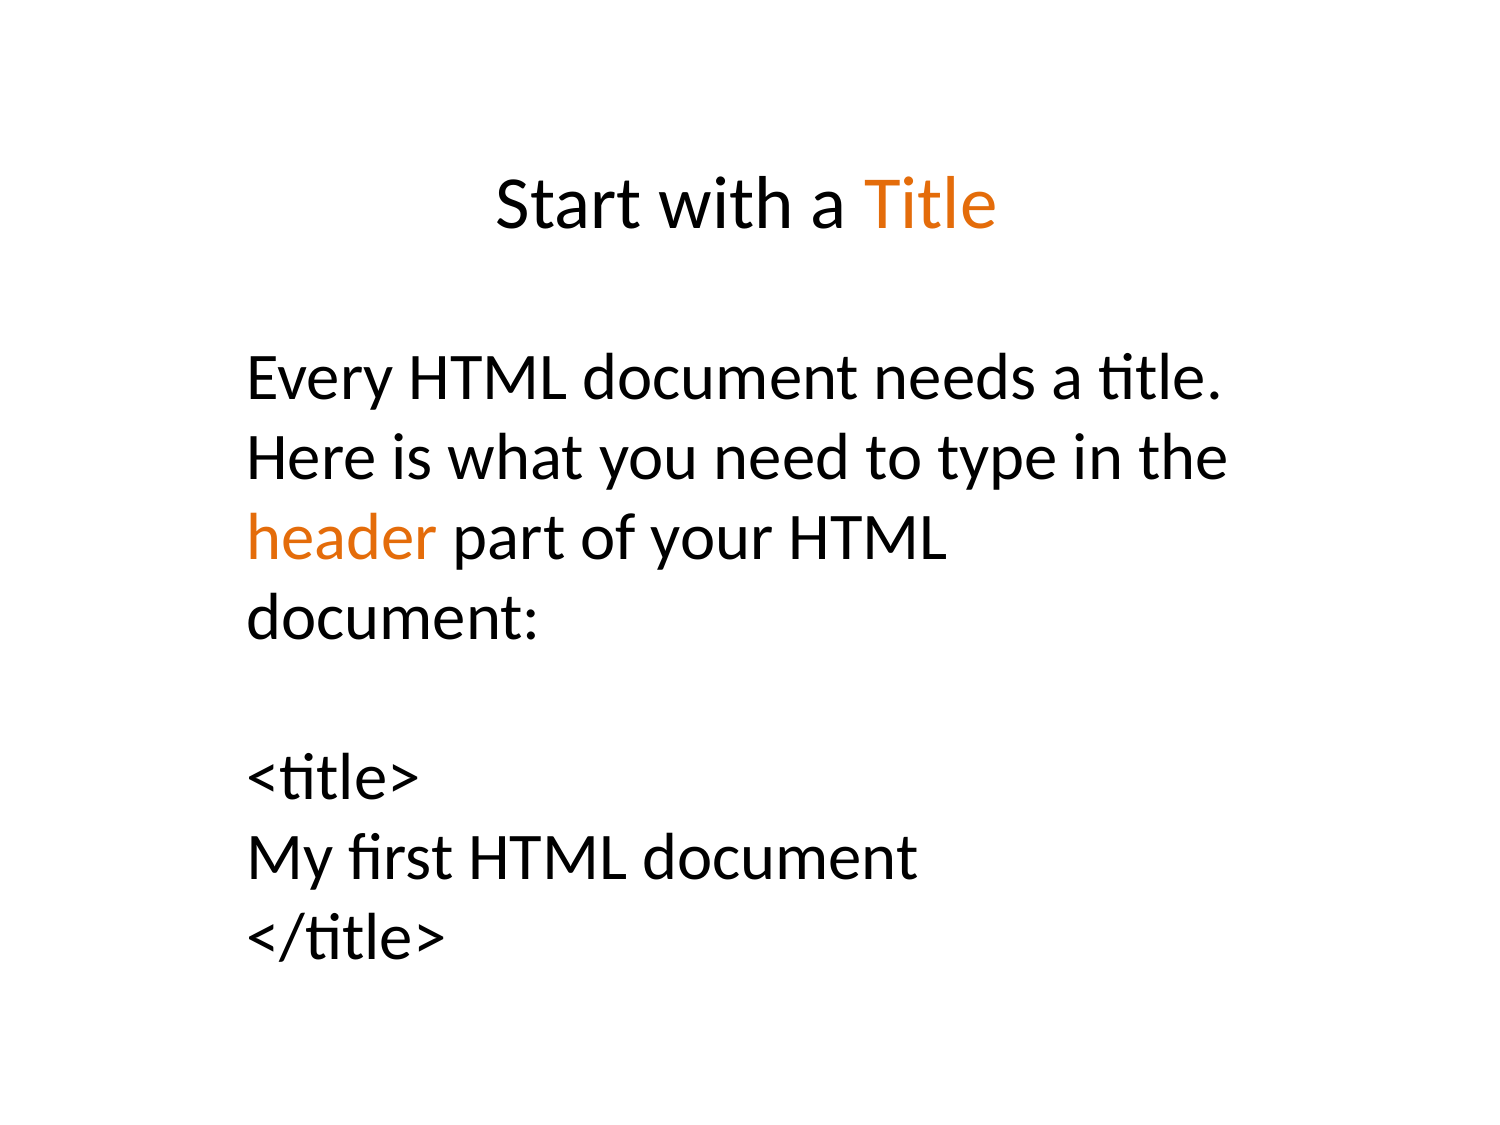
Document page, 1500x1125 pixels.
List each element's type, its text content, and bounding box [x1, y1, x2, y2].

text_box Start with a Title Every HTML document needs a title. Here is what you need to type in the header part of your HTML document: <title> My first HTML document </title> [231, 145, 1262, 981]
